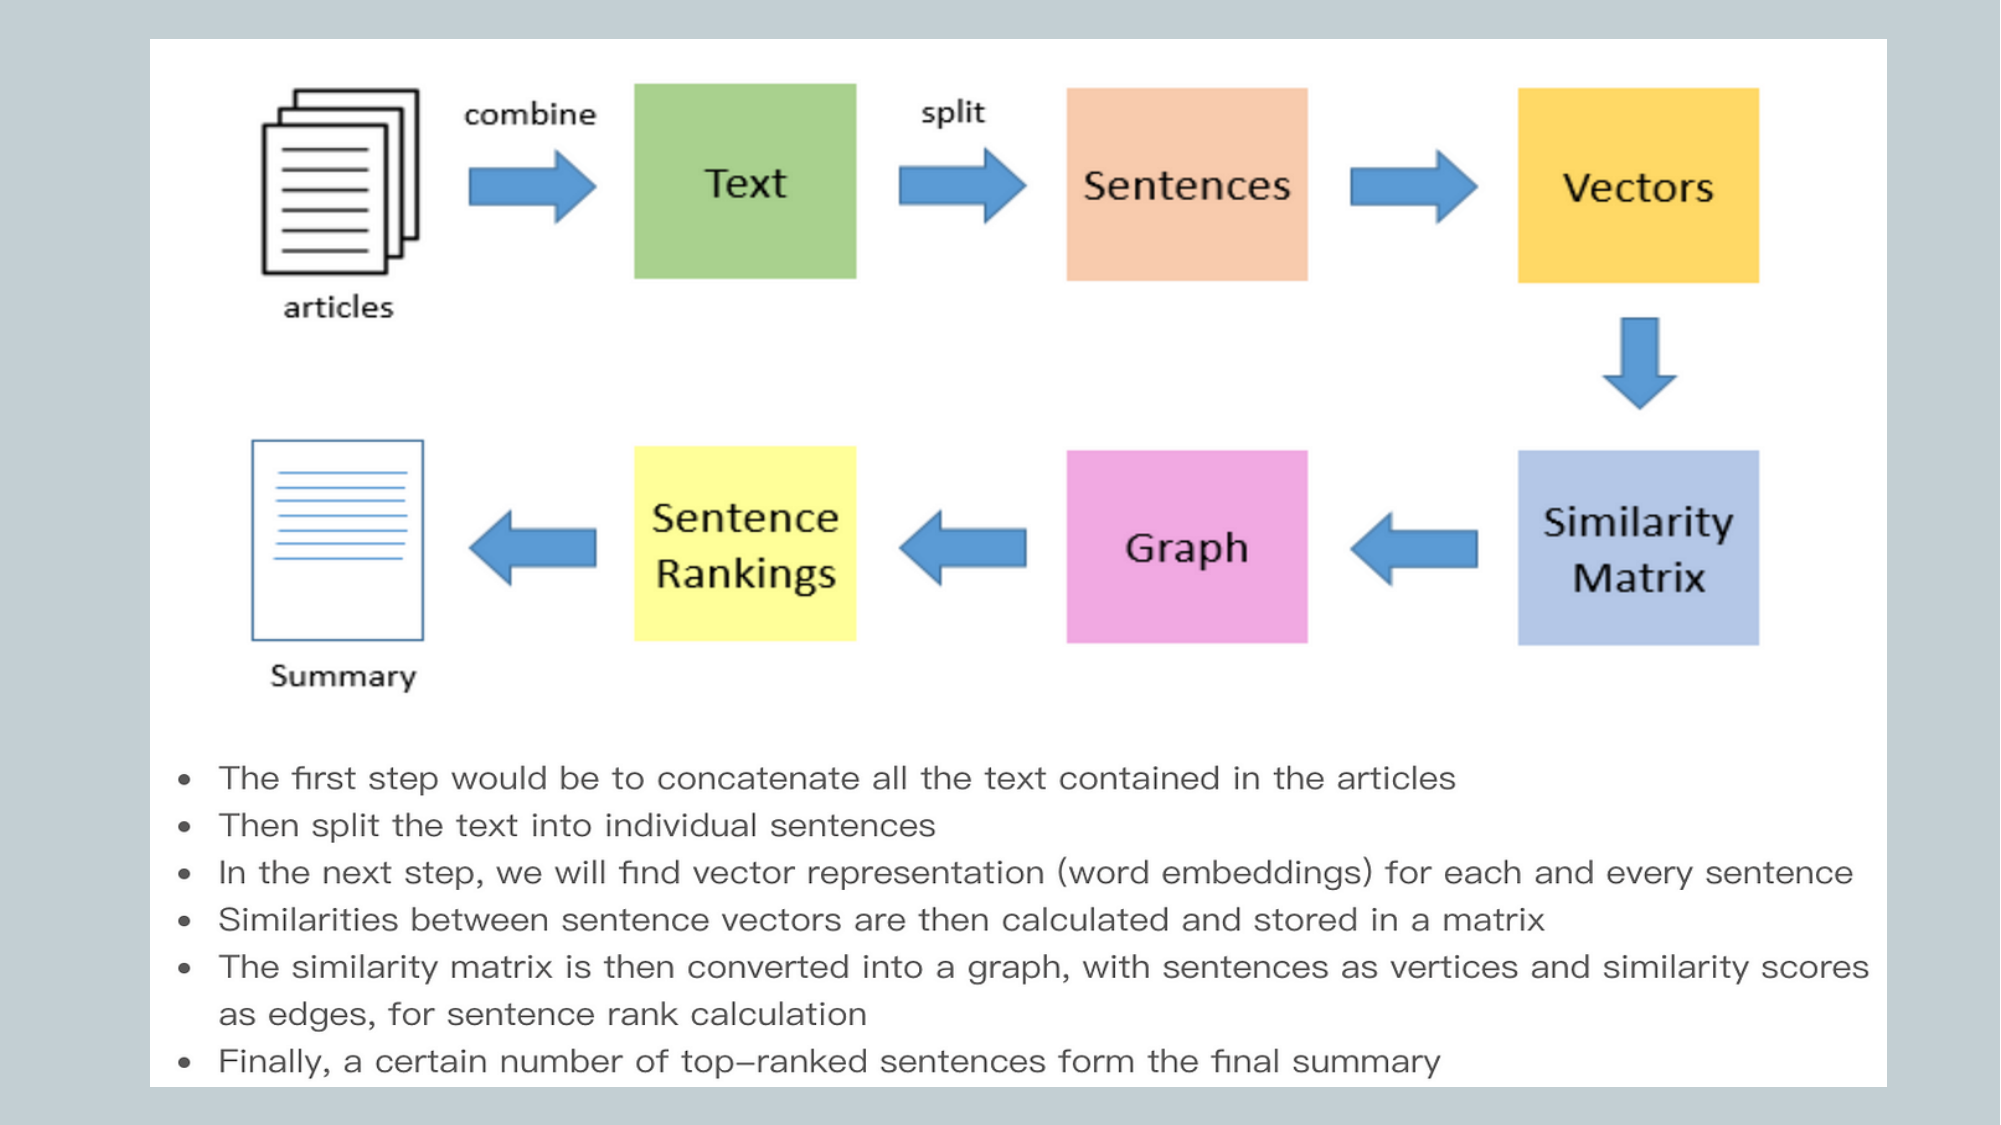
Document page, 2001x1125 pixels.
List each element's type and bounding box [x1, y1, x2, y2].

list [149, 39, 1887, 1087]
